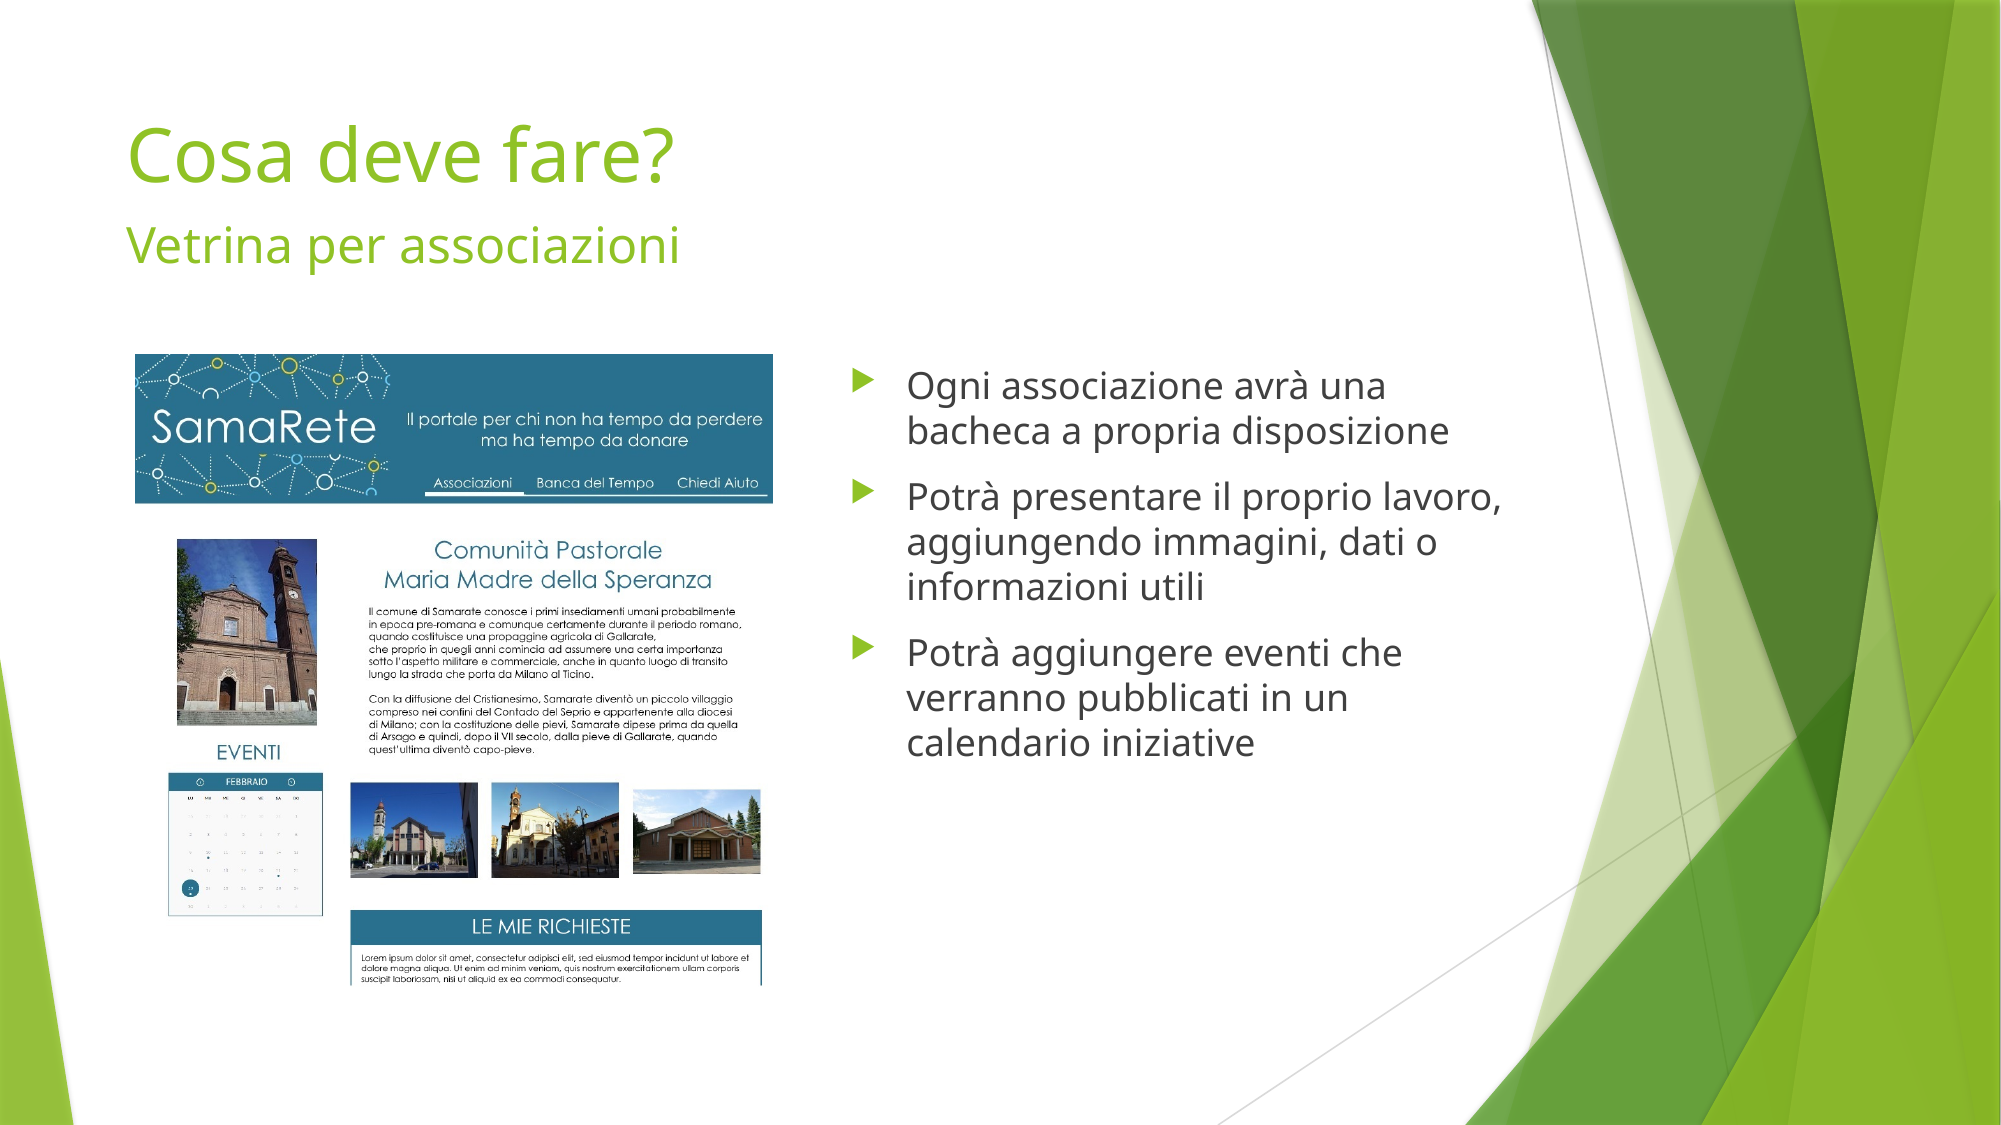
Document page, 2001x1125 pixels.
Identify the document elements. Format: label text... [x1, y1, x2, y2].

title Cosa deve fare? [111, 99, 1522, 206]
list Ogni associazione avrà una bacheca a propria disposizione Potrà presentare il proprio lavoro, aggiungendo immagini, dati o informazioni utili Potrà aggiungere eventi che verranno pubblicati in un calendario iniziative [834, 354, 1522, 992]
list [135, 353, 774, 992]
text_box Vetrina per associazioni [111, 206, 1522, 284]
